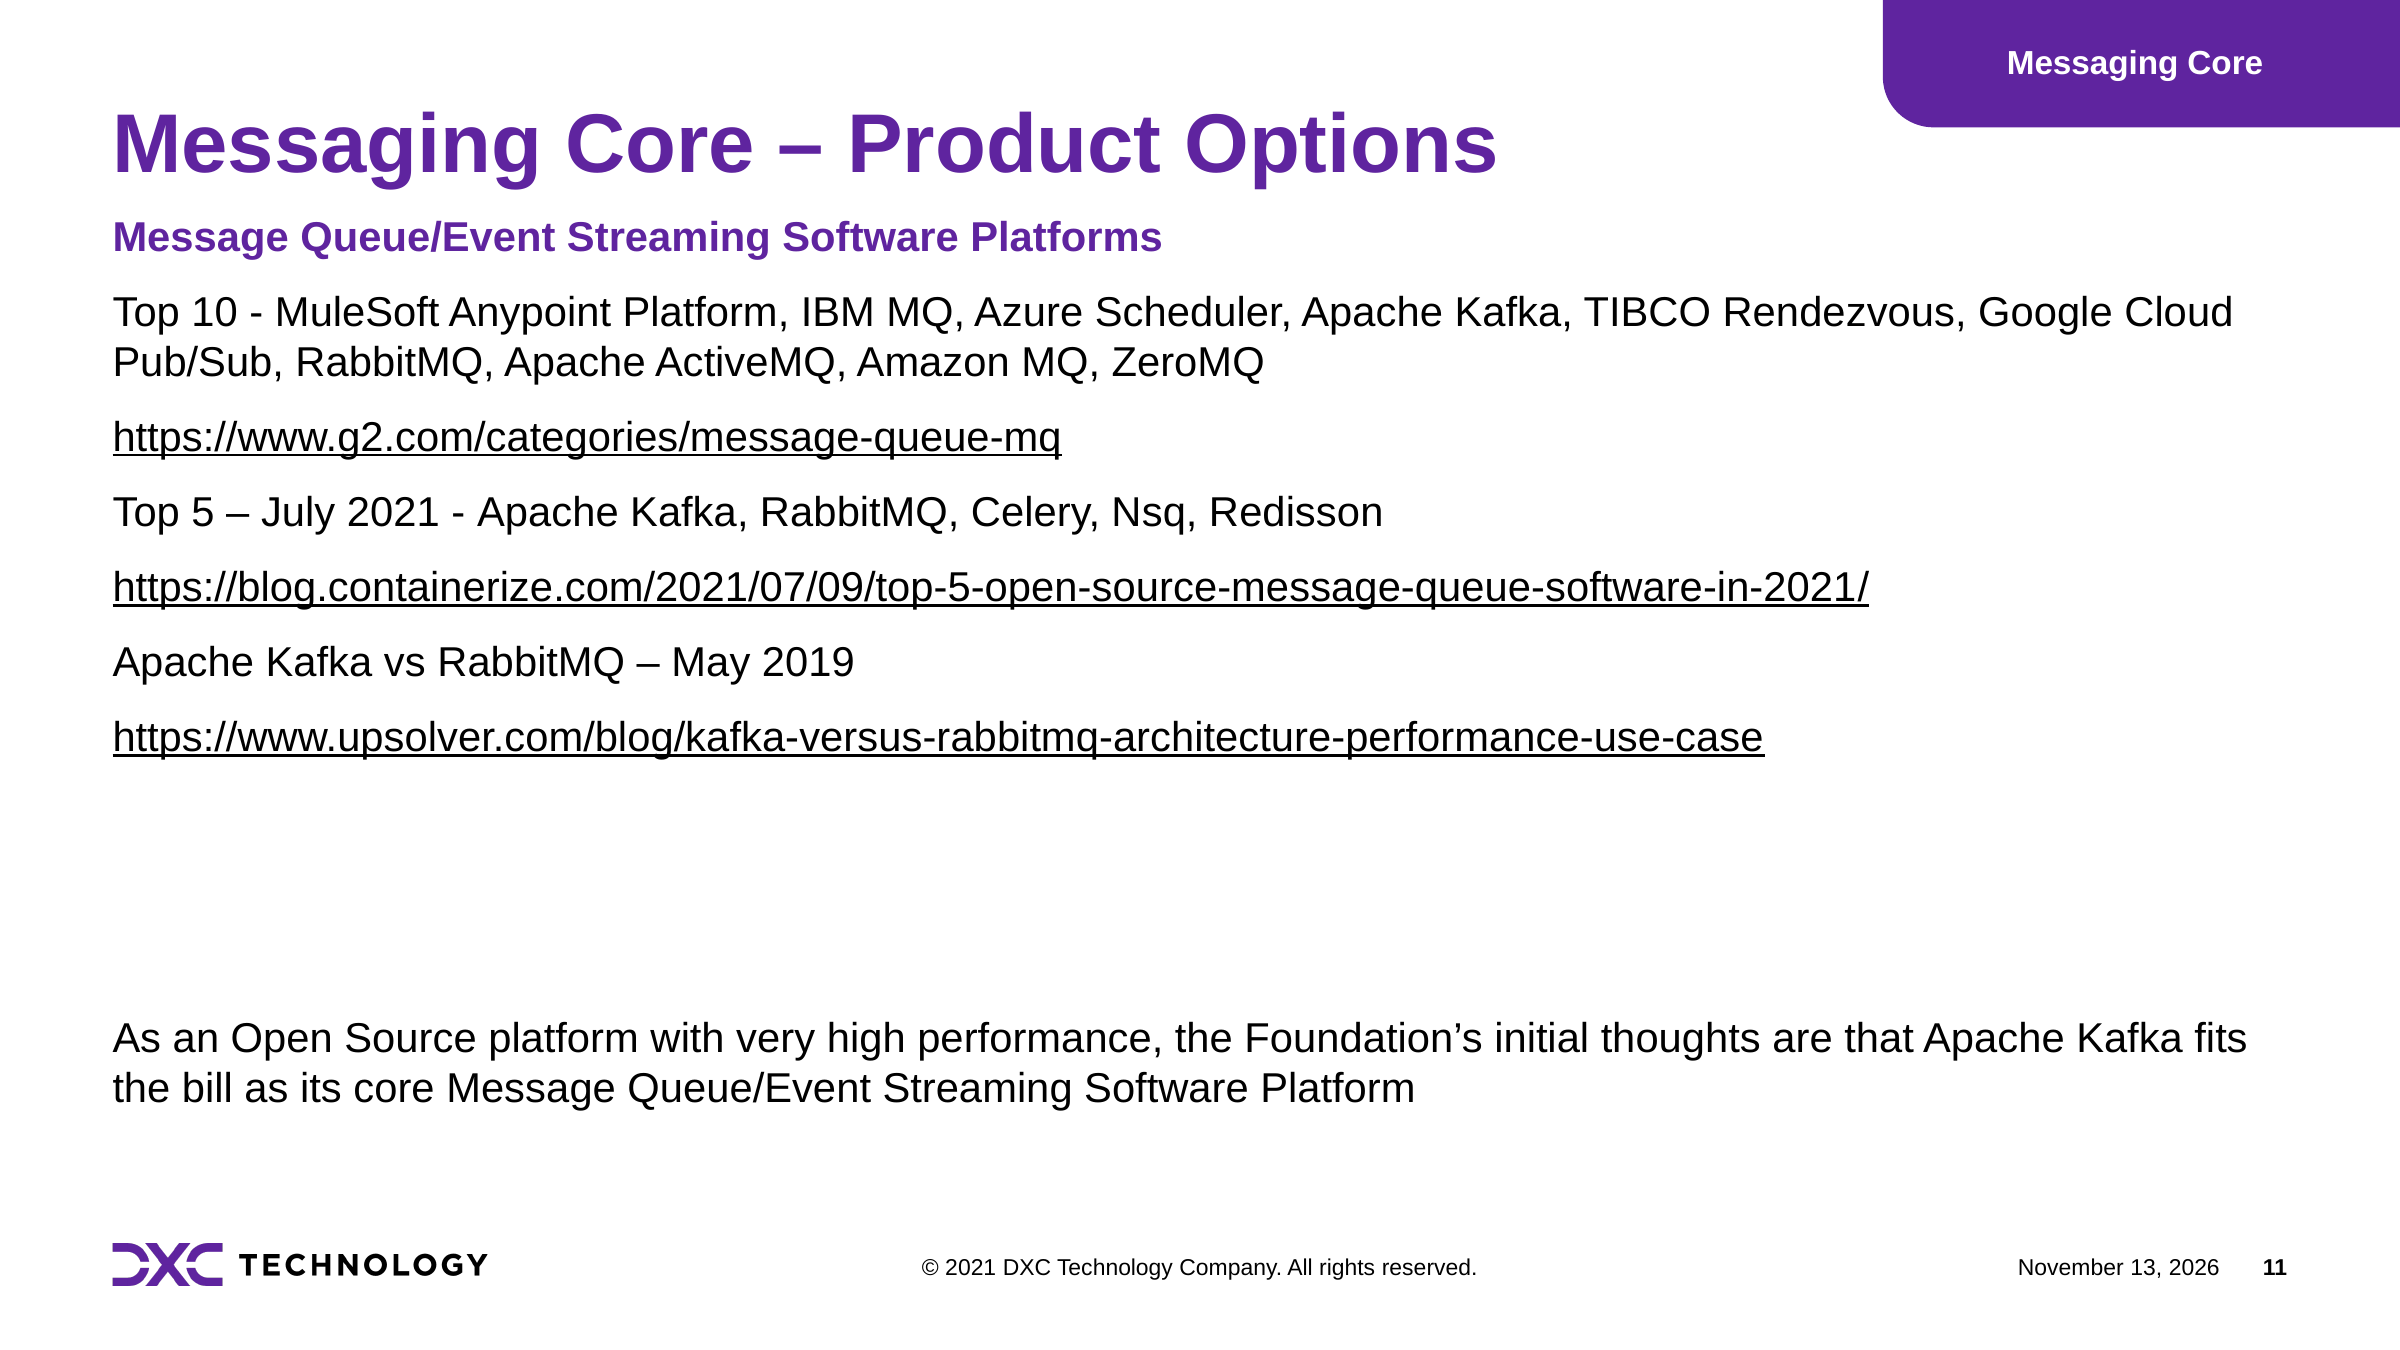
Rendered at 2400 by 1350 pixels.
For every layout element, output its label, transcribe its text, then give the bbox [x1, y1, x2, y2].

list Messaging Core [1921, 0, 2349, 448]
list Message Queue/Event Streaming Software Platforms Top 10 - MuleSoft Anypoint Platform, IBM MQ, Azure Scheduler, Apache Kafka, TIBCO Rendezvous, Google Cloud Pub/Sub, RabbitMQ, Apache ActiveMQ, Amazon MQ, ZeroMQ https://www.g2.com/categories/message-queue-mq Top 5 – July 2021 - Apache Kafka, RabbitMQ, Celery, Nsq, Redisson https://blog.containerize.com/2021/07/09/top-5-open-source-message-queue-software-in-2021/ Apache Kafka vs RabbitMQ – May 2019 https://www.upsolver.com/blog/kafka-versus-rabbitmq-architecture-performance-use-case As an Open Source platform with very high performance, the Foundation’s initial thoughts are that Apache Kafka fits the bill as its core Message Queue/Event Streaming Software Platform [112, 209, 2288, 1178]
picture [112, 1243, 488, 1286]
title Messaging Core – Product Options [112, 104, 1862, 209]
